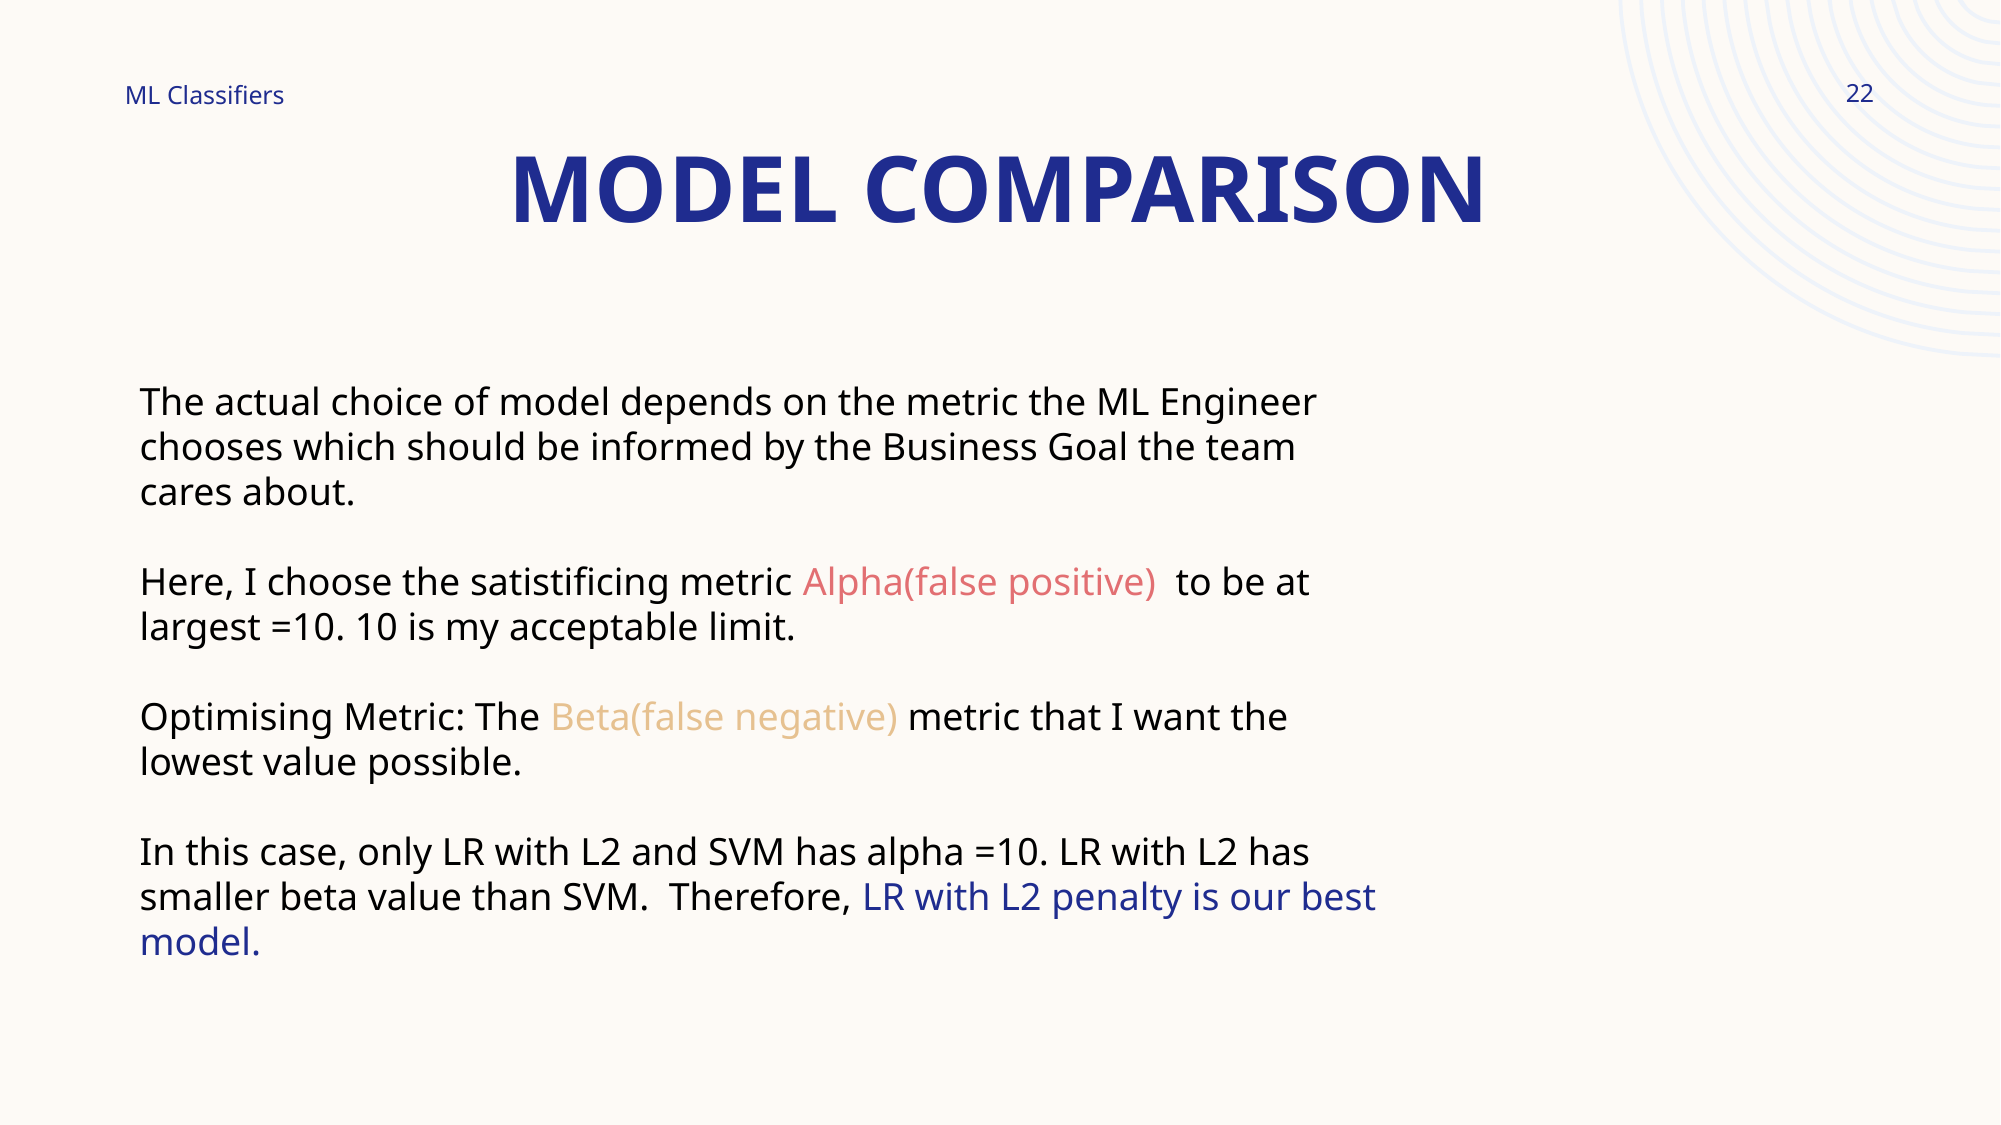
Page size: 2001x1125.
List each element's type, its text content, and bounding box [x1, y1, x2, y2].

title Model Comparison [123, 25, 1875, 249]
slide_number 22 [1712, 75, 1875, 116]
text_box The actual choice of model depends on the metric the ML Engineer chooses which should be informed by the Business Goal the team cares about. Here, I choose the satistificing metric Alpha(false positive) to be at largest =10. 10 is my acceptable limit. Optimising Metric: The Beta(false negative) metric that I want the lowest value possible. In this case, only LR with L2 and SVM has alpha =10. LR with L2 has smaller beta value than SVM. Therefore, LR with L2 penalty is our best model. [124, 370, 1404, 1015]
footer ML Classifiers [124, 75, 650, 116]
